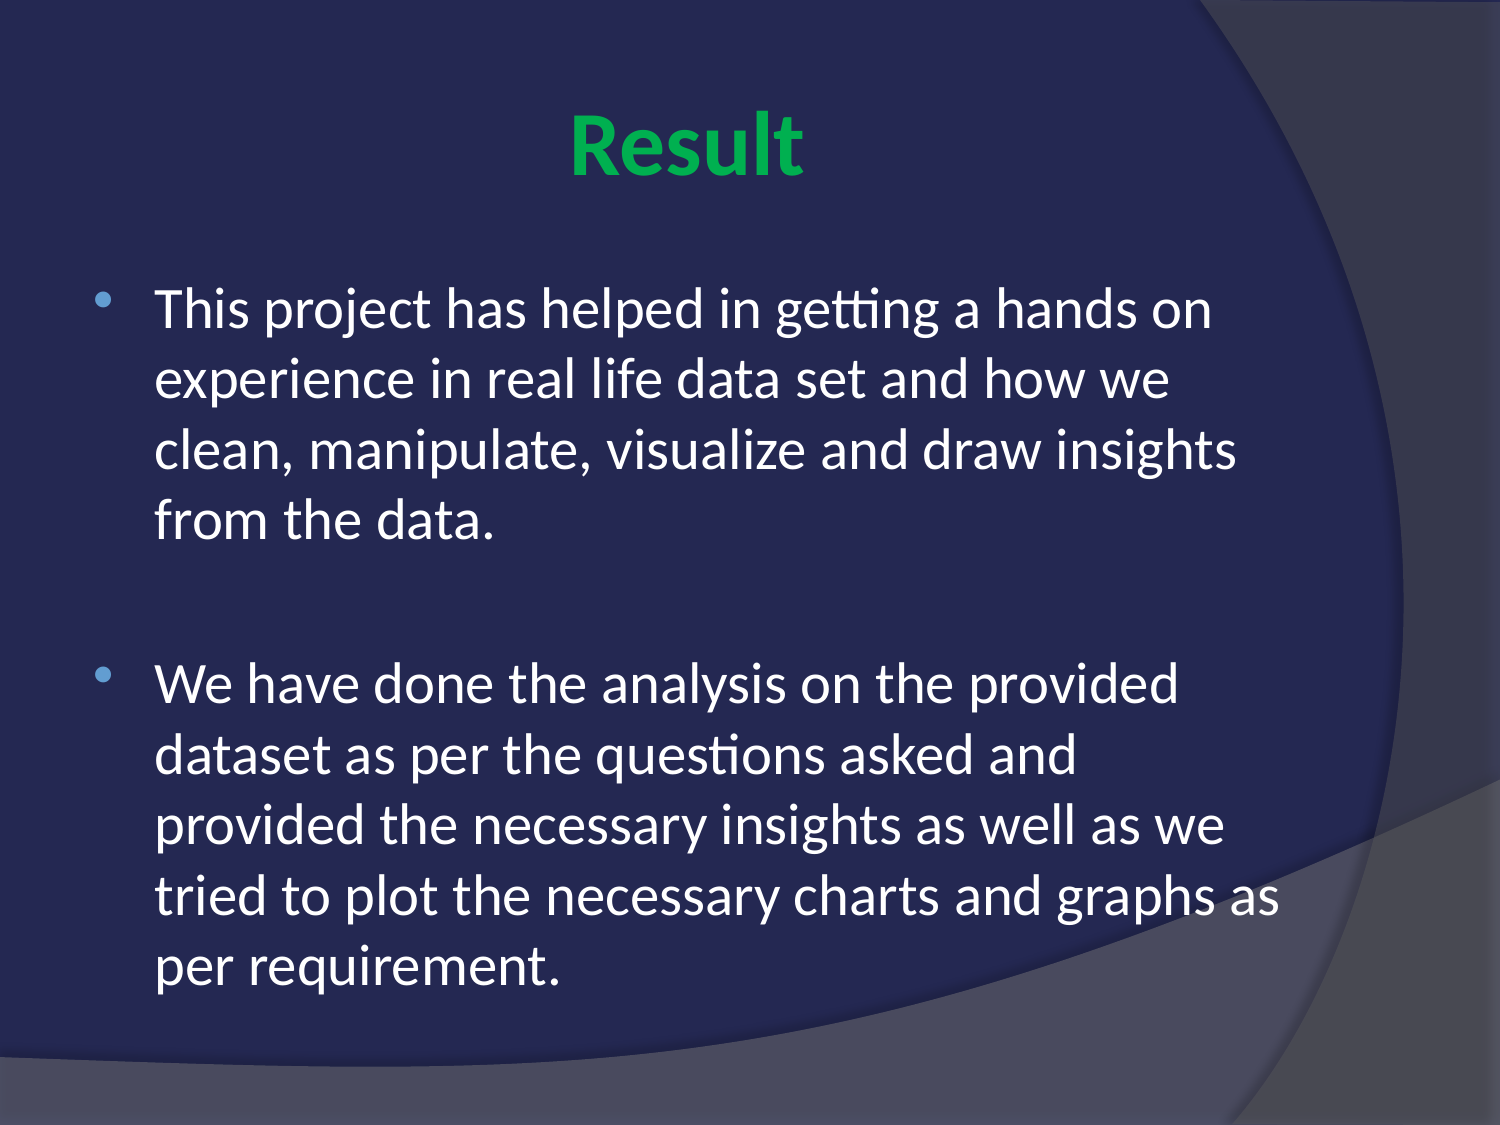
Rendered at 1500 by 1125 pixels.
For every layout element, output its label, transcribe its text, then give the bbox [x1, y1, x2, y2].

title Result [75, 45, 1300, 233]
list This project has helped in getting a hands on experience in real life data set and how we clean, manipulate, visualize and draw insights from the data. We have done the analysis on the provided dataset as per the questions asked and provided the necessary insights as well as we tried to plot the necessary charts and graphs as per requirement. [75, 262, 1300, 1005]
